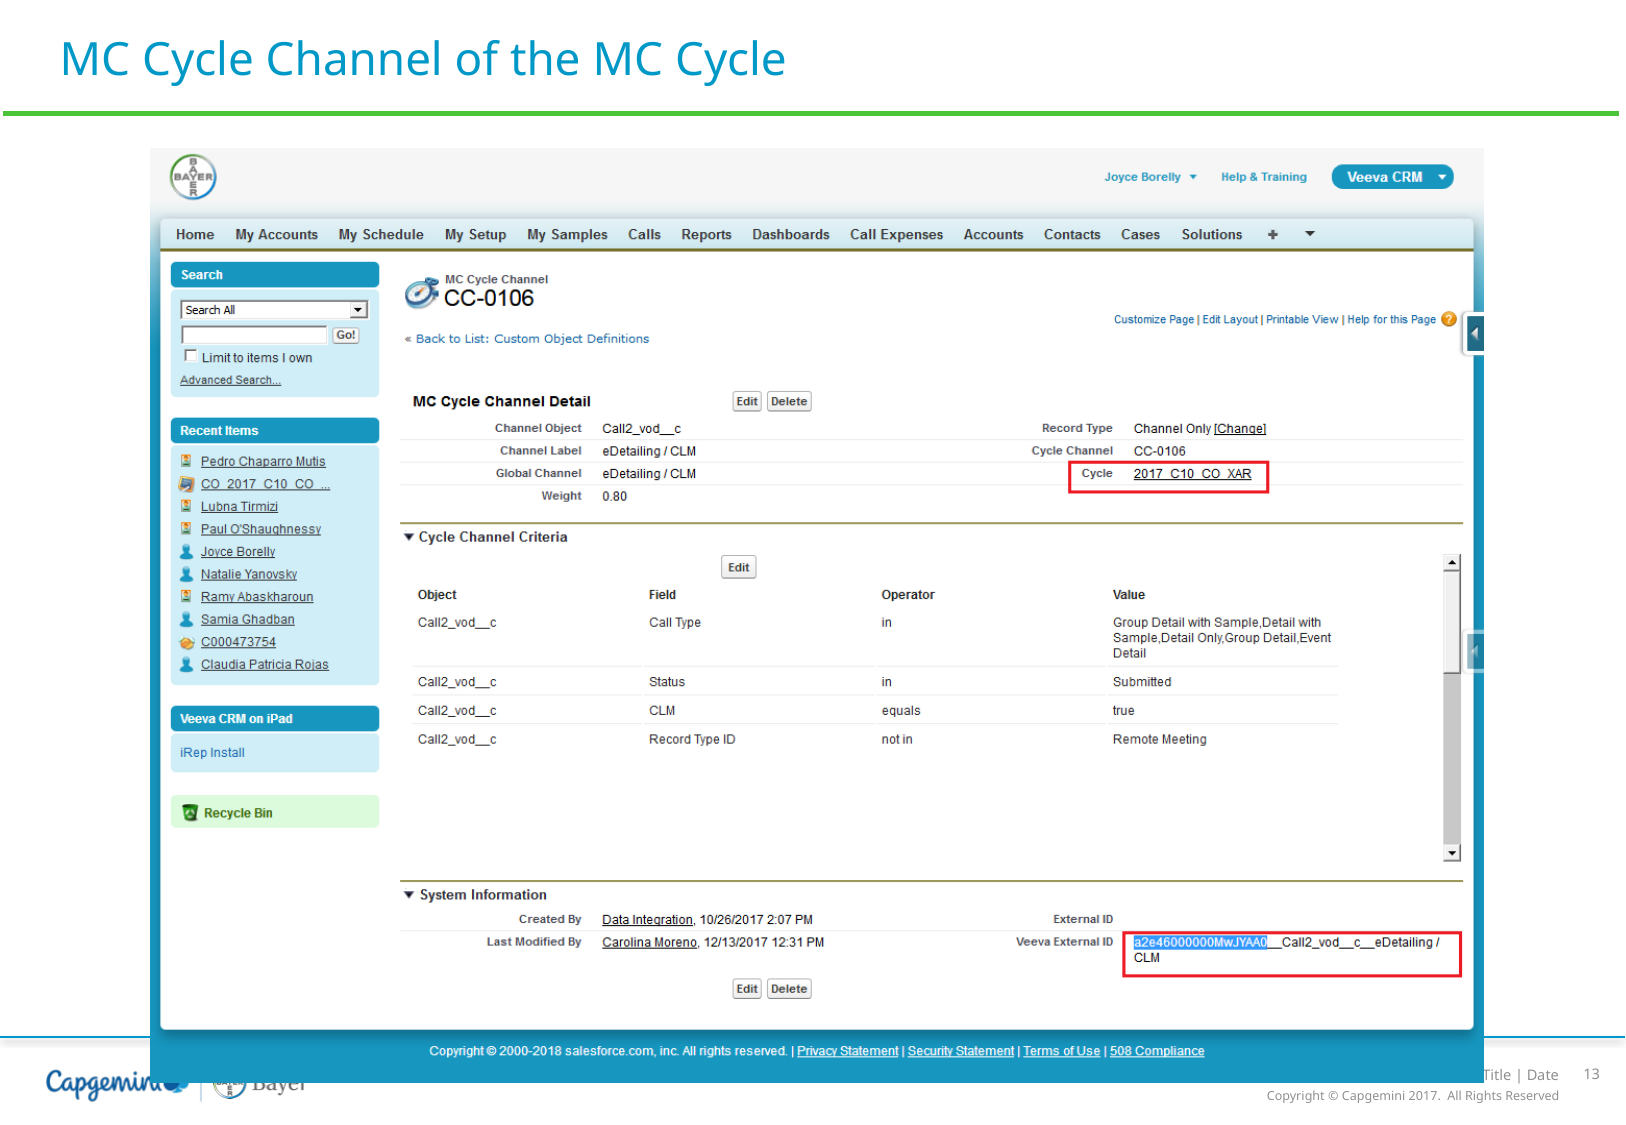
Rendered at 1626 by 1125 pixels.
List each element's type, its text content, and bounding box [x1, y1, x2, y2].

title MC Cycle Channel of the MC Cycle [0, 0, 1625, 124]
picture [21, 148, 1484, 1125]
